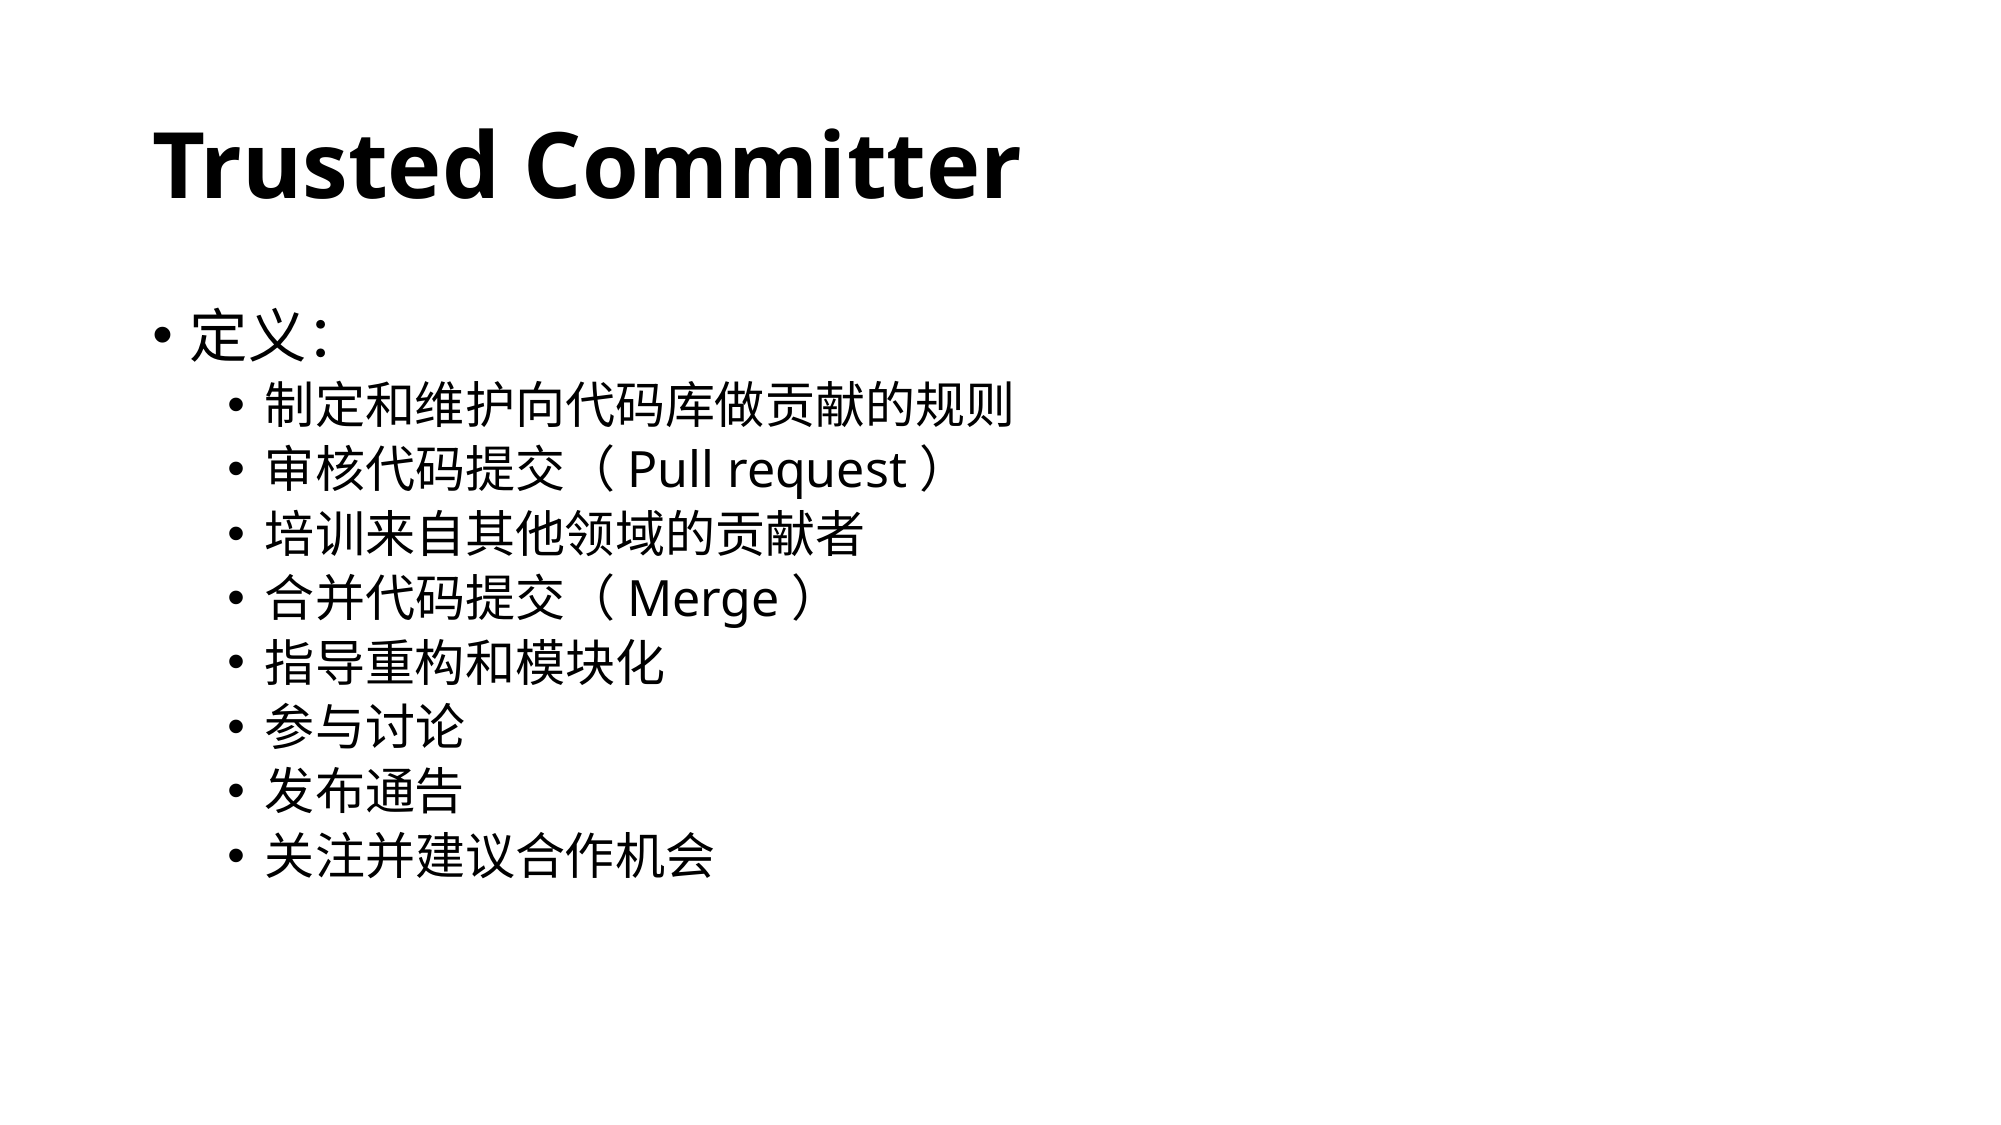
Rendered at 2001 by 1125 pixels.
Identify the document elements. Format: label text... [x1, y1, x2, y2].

title Trusted Committer [137, 59, 1863, 278]
list 定义： 制定和维护向代码库做贡献的规则 审核代码提交（Pull request） 培训来自其他领域的贡献者 合并代码提交（Merge） 指导重构和模块化 参与讨论 发布通告 关注并建议合作机会 [137, 299, 1863, 1014]
